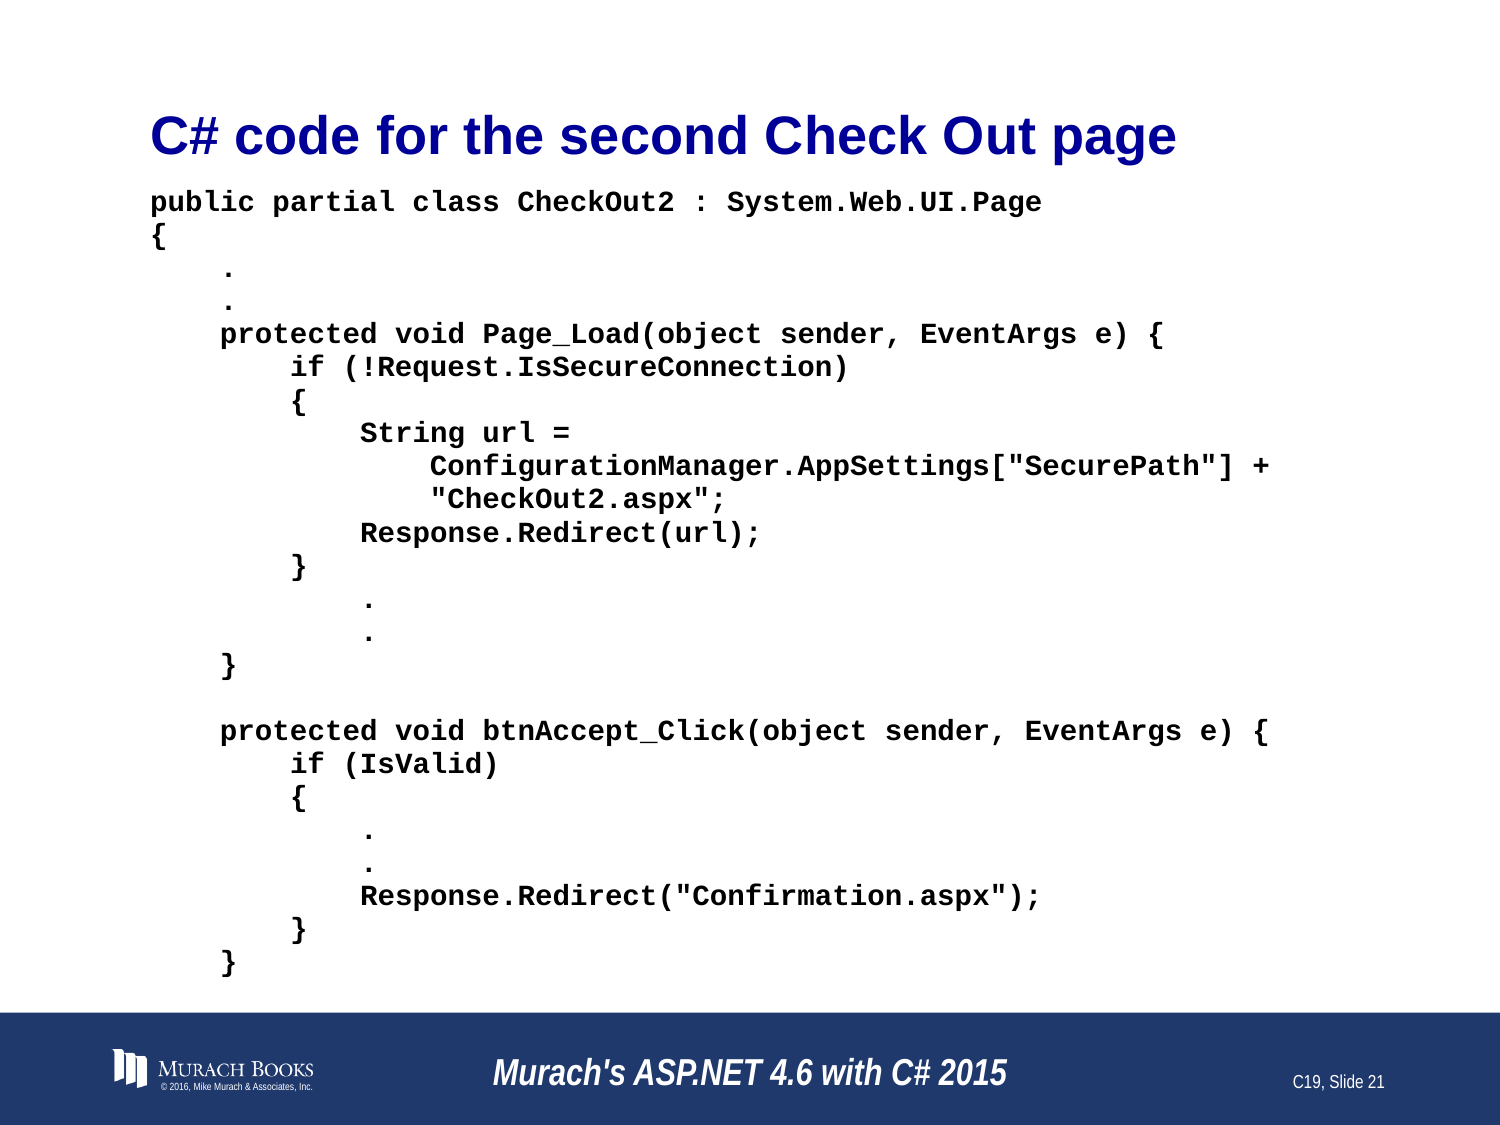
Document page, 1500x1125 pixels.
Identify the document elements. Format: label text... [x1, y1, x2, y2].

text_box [149, 187, 1348, 987]
slide_number C19, Slide 21 [1087, 1025, 1400, 1100]
slide_number Murach's ASP.NET 4.6 with C# 2015 [463, 1025, 1050, 1100]
footer © 2016, Mike Murach & Associates, Inc. [12, 1025, 463, 1100]
title C# code for the second Check Out page [150, 99, 1350, 166]
